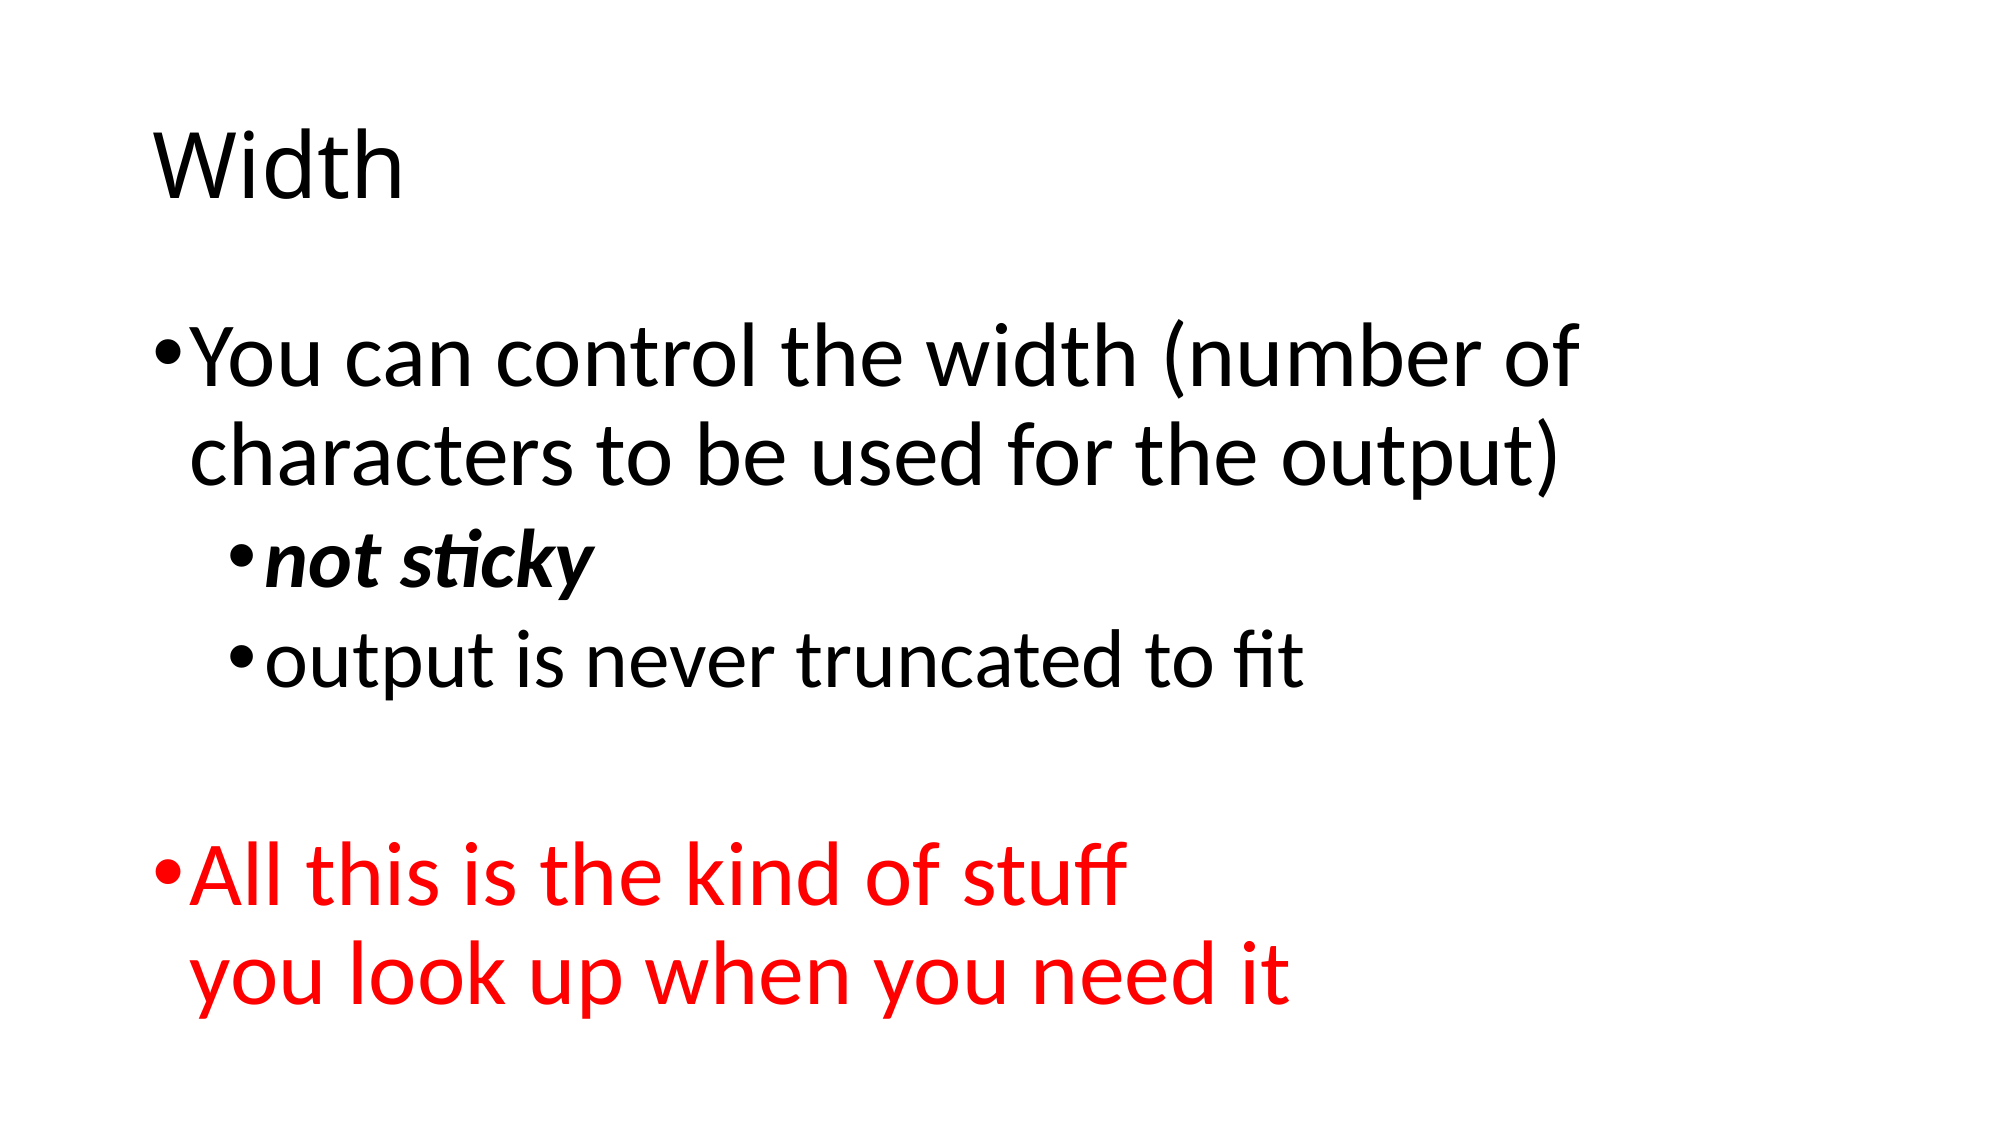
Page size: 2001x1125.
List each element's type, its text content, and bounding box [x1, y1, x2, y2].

list You can control the width (number of characters to be used for the output) not sticky output is never truncated to fit All this is the kind of stuff you look up when you need it [137, 299, 1863, 1014]
title Width [137, 59, 1863, 278]
